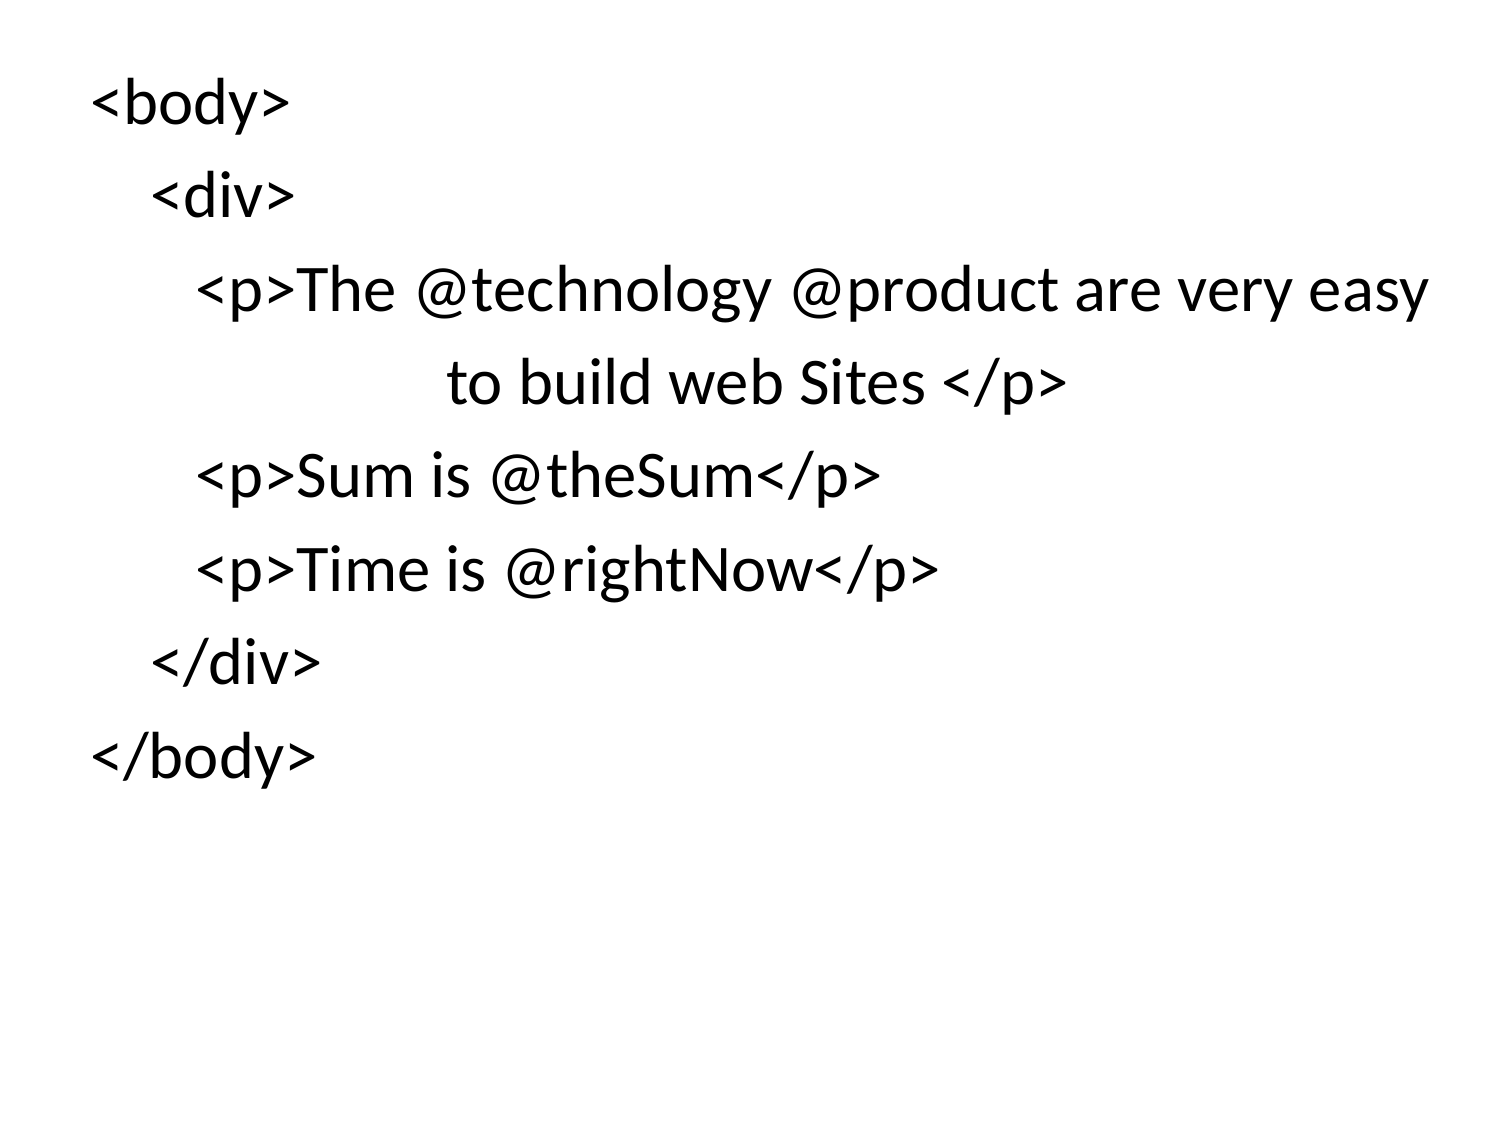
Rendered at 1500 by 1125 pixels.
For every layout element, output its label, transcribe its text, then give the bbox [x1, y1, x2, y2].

list <body> <div> <p>The @technology @product are very easy to build web Sites </p> <p>Sum is @theSum</p> <p>Time is @rightNow</p> </div> </body> [75, 50, 1500, 1005]
